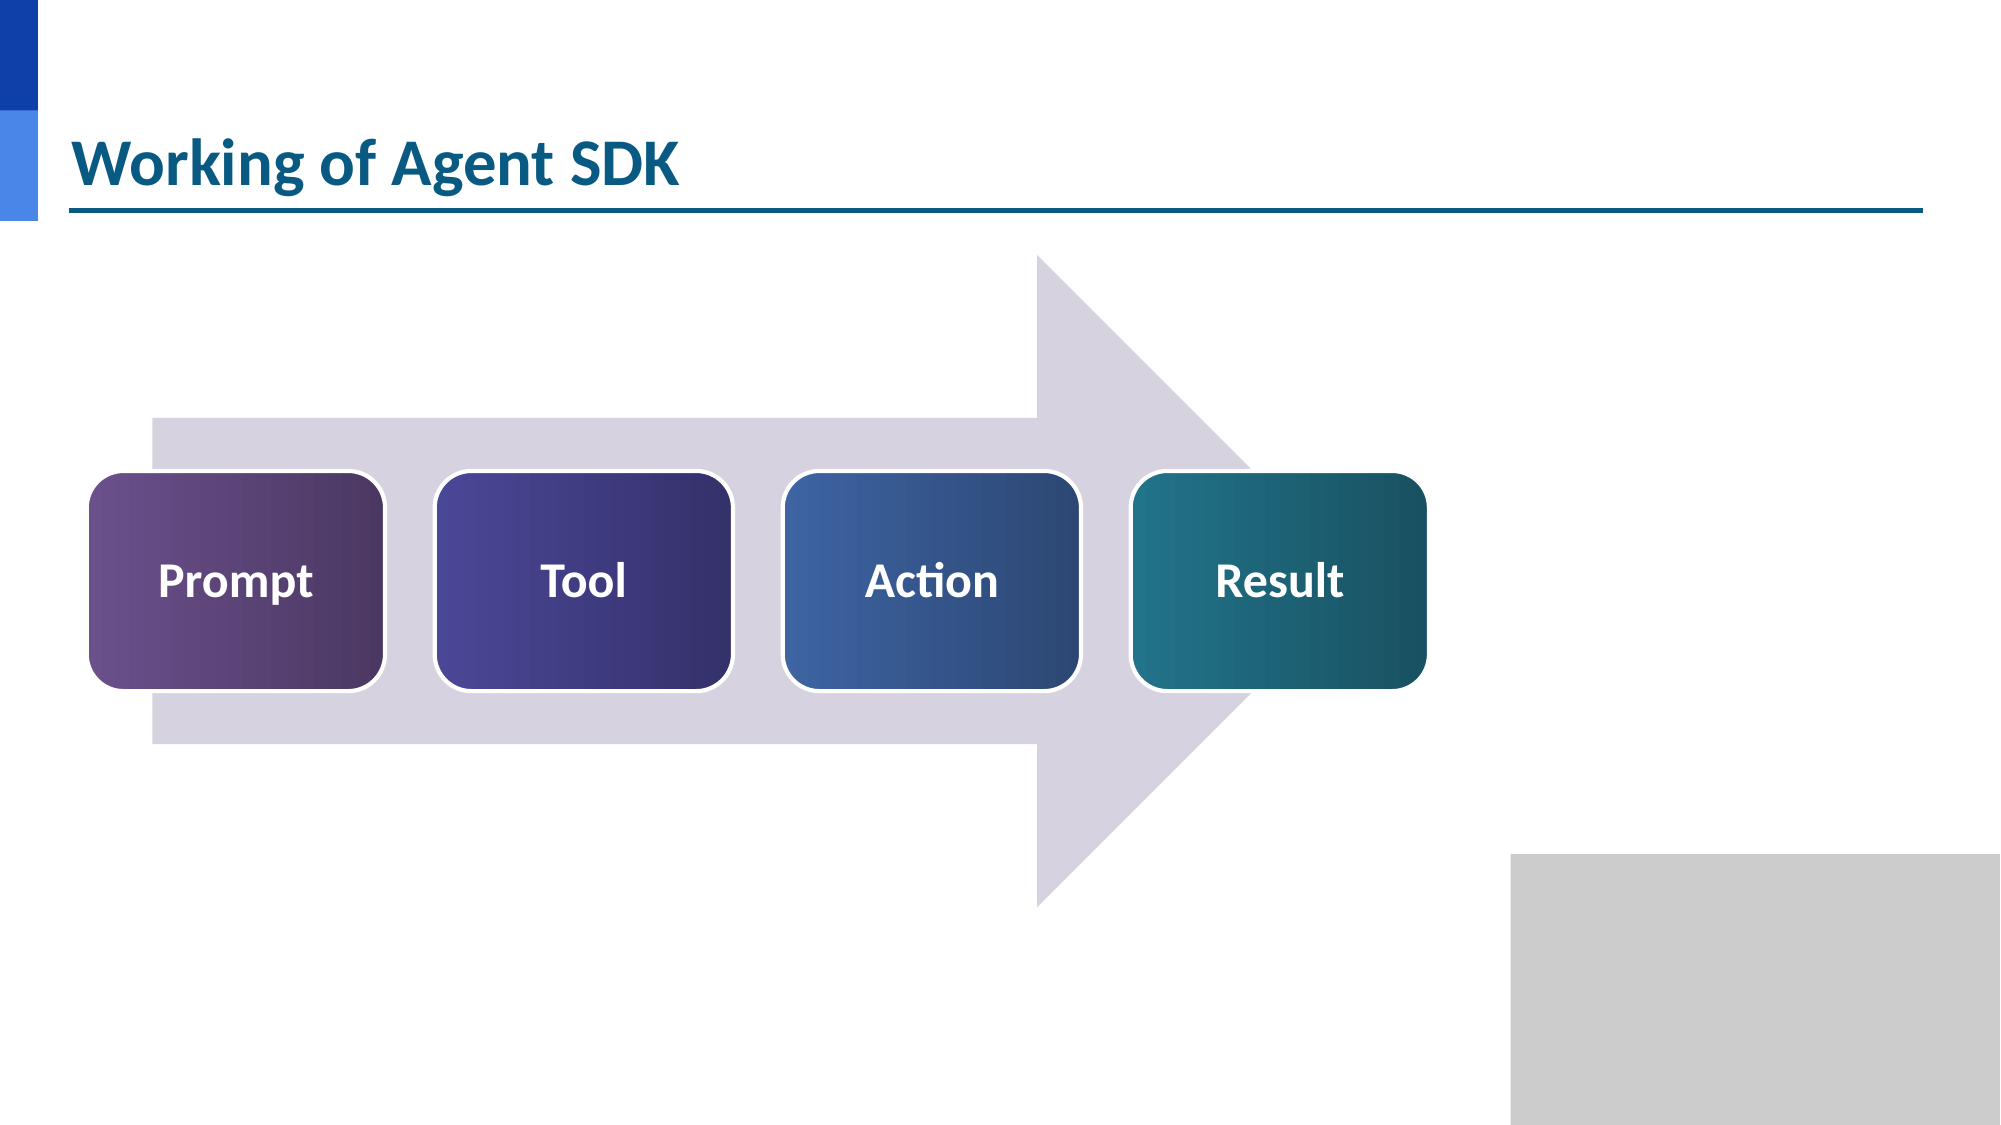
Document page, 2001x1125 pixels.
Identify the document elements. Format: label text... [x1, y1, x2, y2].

text_box [152, 254, 1251, 908]
text_box Result [1128, 468, 1432, 694]
picture [0, 0, 2000, 1125]
text_box Tool [432, 468, 736, 694]
title Working of Agent SDK [68, 115, 1923, 199]
text_box Prompt [84, 468, 388, 694]
text_box Action [780, 468, 1084, 694]
